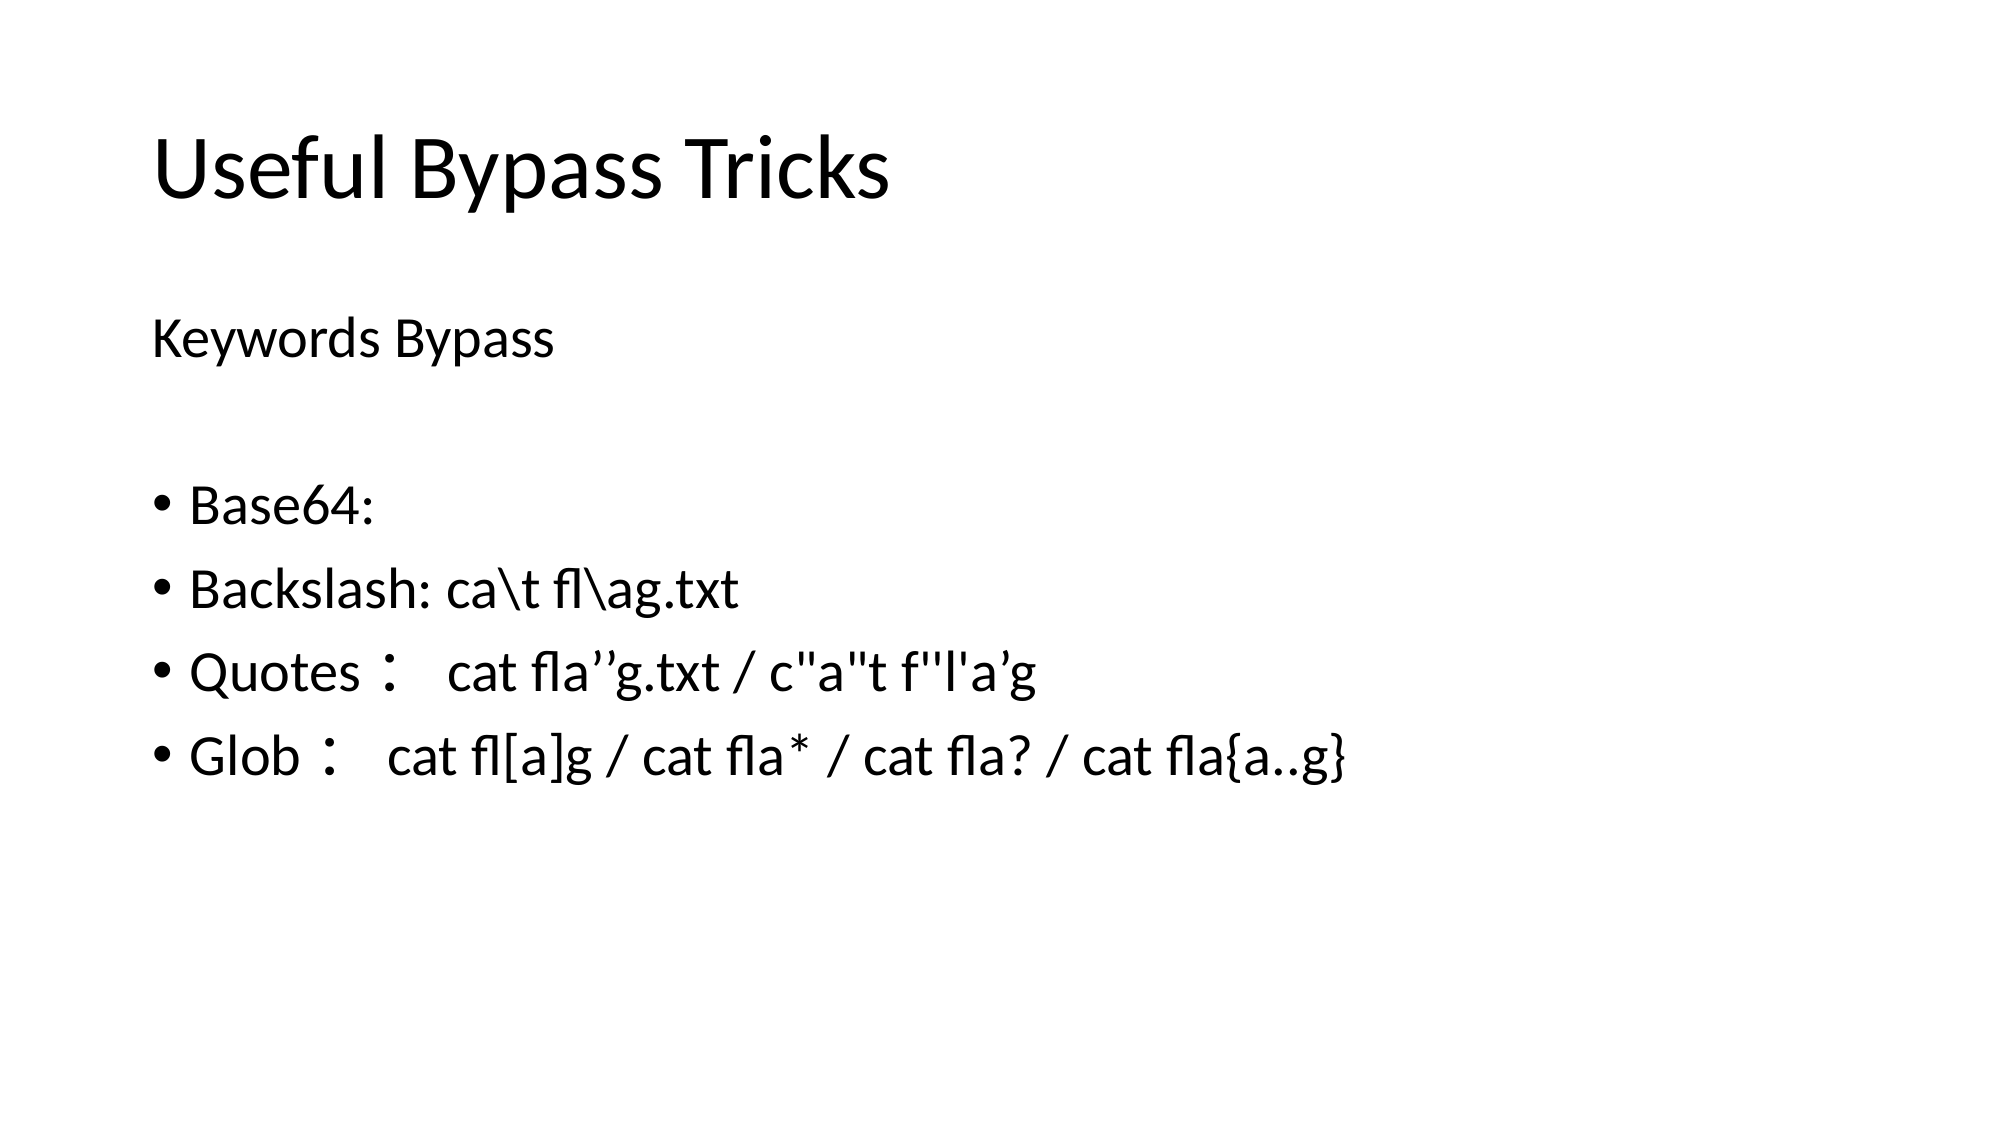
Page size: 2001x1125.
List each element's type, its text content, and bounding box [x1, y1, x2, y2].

list Keywords Bypass Base64: Backslash: ca\t fl\ag.txt Quotes：cat fla’’g.txt / c"a"t f''l'a’g Glob：cat fl[a]g / cat fla* / cat fla? / cat fla{a..g} [137, 299, 1863, 1014]
title Useful Bypass Tricks [137, 59, 1863, 278]
